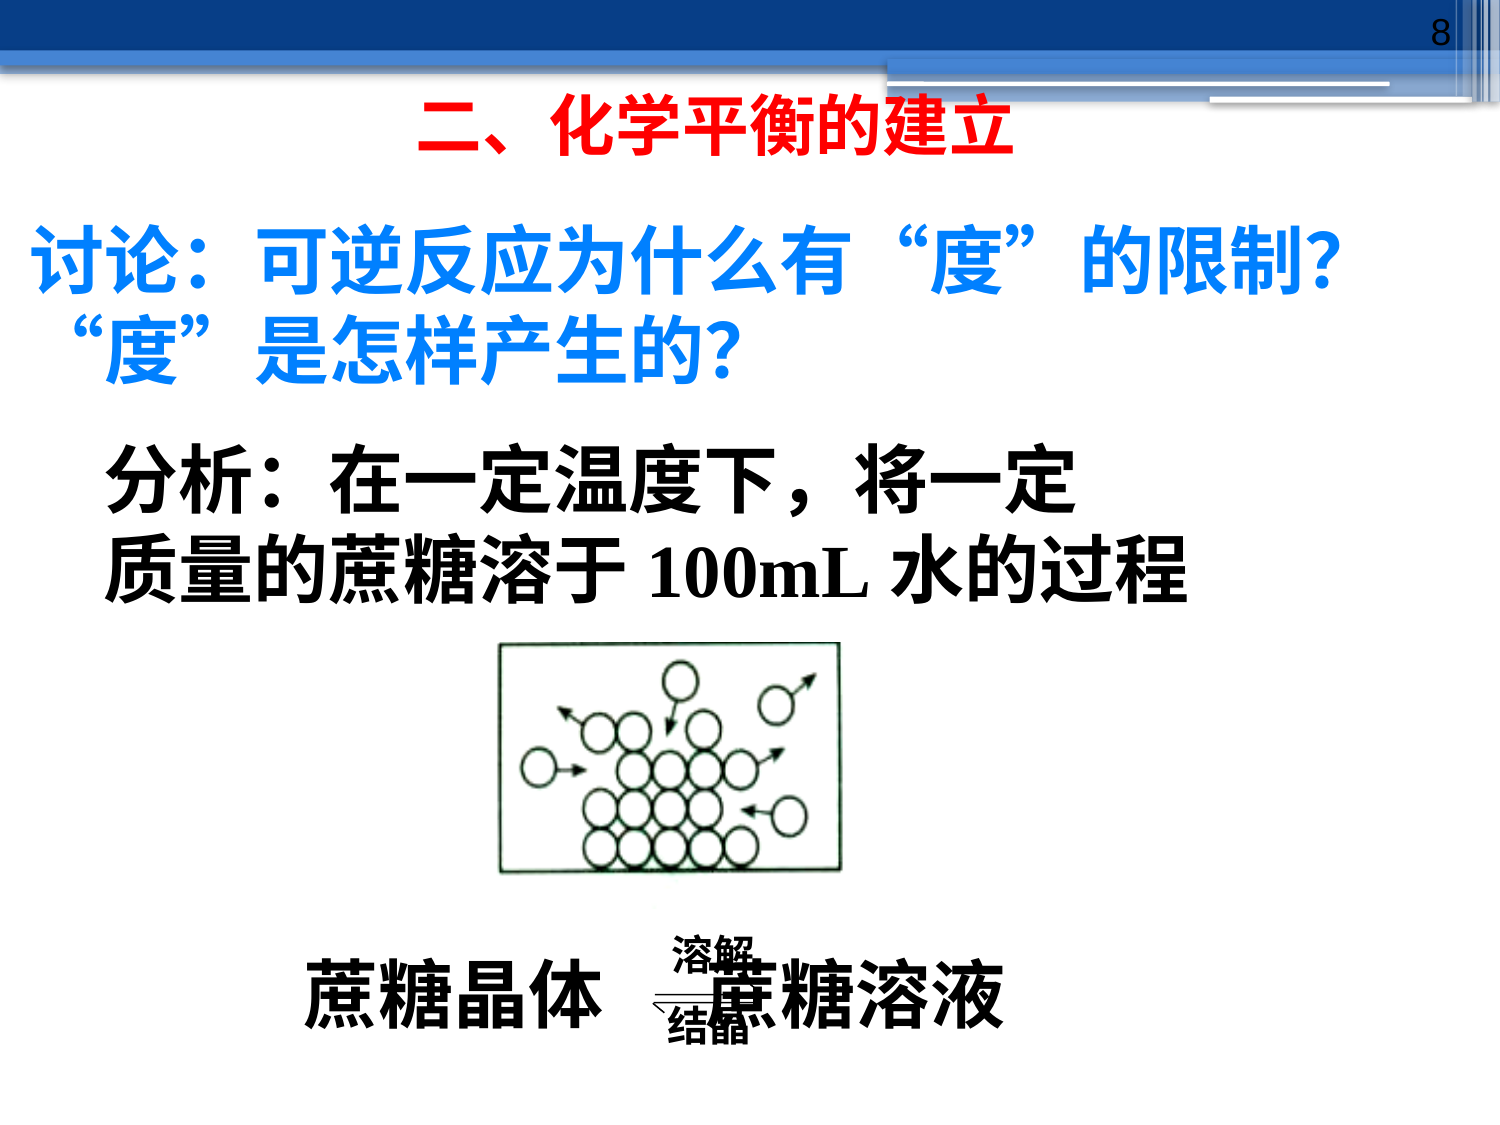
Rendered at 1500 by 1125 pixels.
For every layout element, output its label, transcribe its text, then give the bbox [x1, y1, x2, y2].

text_box 分析：在一定温度下，将一定 质量的蔗糖溶于100mL水的过程 [88, 424, 1205, 620]
text_box 讨论：可逆反应为什么有“度”的限制？“度”是怎样产生的？ [14, 205, 1486, 401]
picture [488, 642, 845, 910]
text_box 二、化学平衡的建立 [400, 76, 1100, 172]
text_box 结晶 [667, 999, 845, 1037]
slide_number 8 [1341, 0, 1466, 61]
text_box 溶解 [671, 928, 798, 984]
text_box 蔗糖晶体 蔗糖溶液 [289, 940, 1187, 1046]
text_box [652, 984, 762, 1014]
